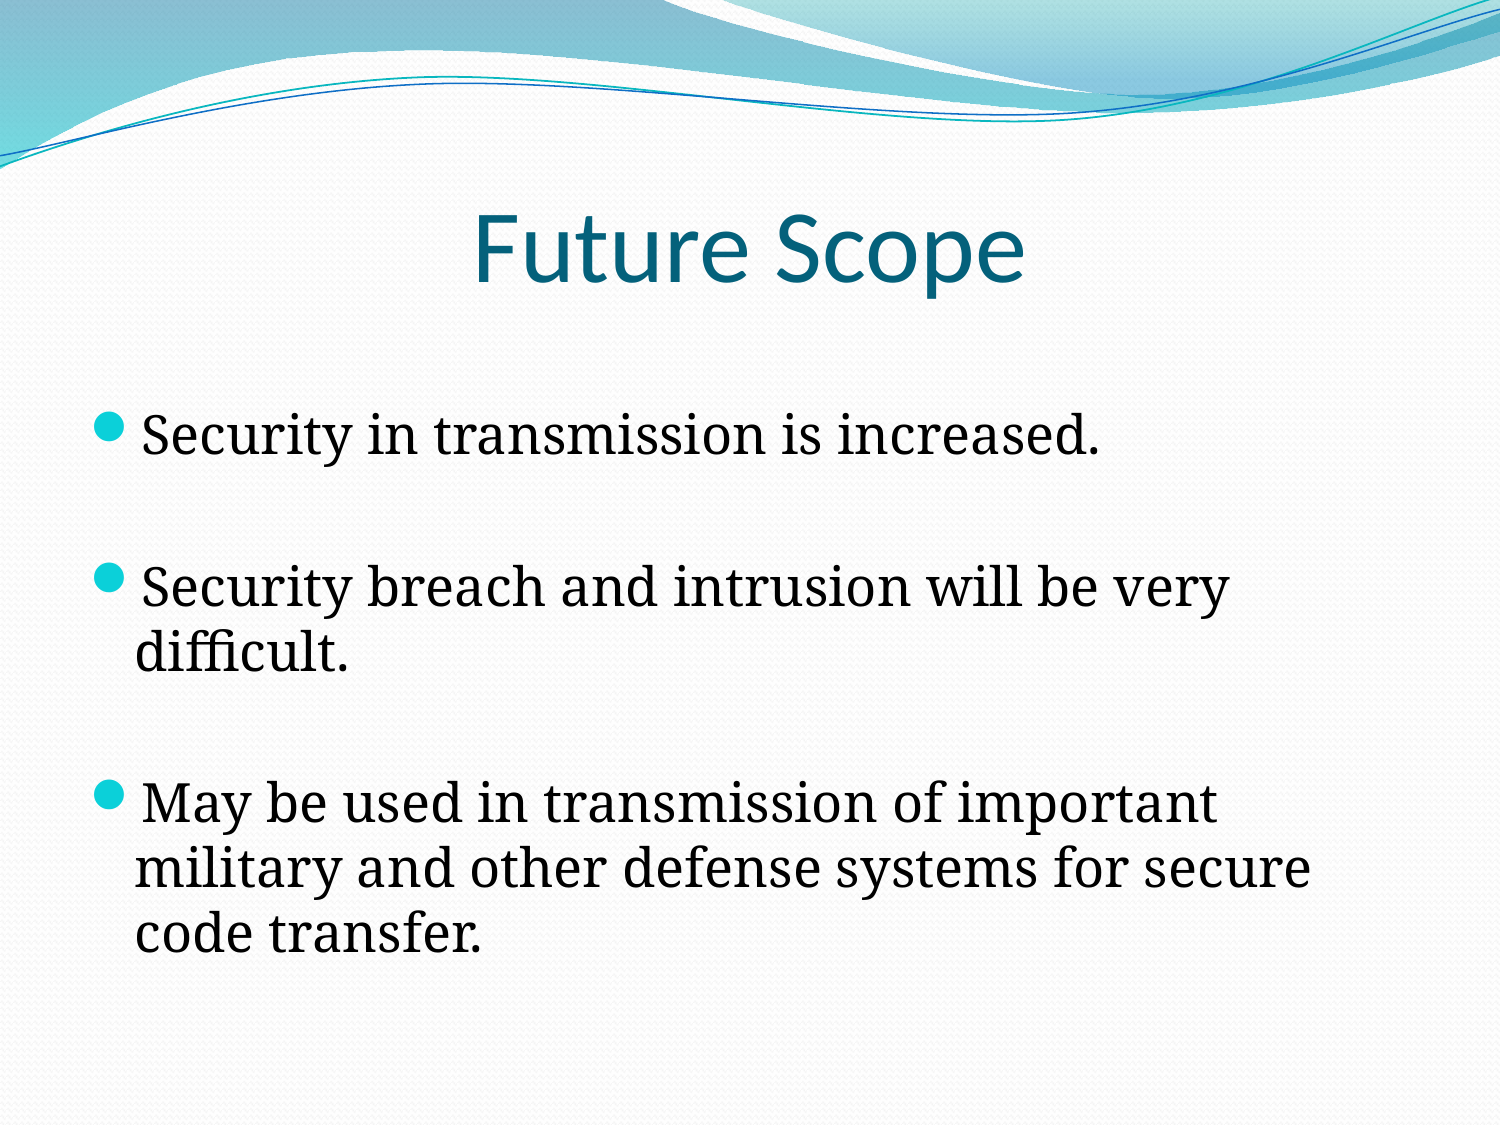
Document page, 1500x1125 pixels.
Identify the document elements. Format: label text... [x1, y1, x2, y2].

title Future Scope [75, 115, 1425, 303]
list Security in transmission is increased. Security breach and intrusion will be very difficult. May be used in transmission of important military and other defense systems for secure code transfer. [75, 317, 1425, 1038]
